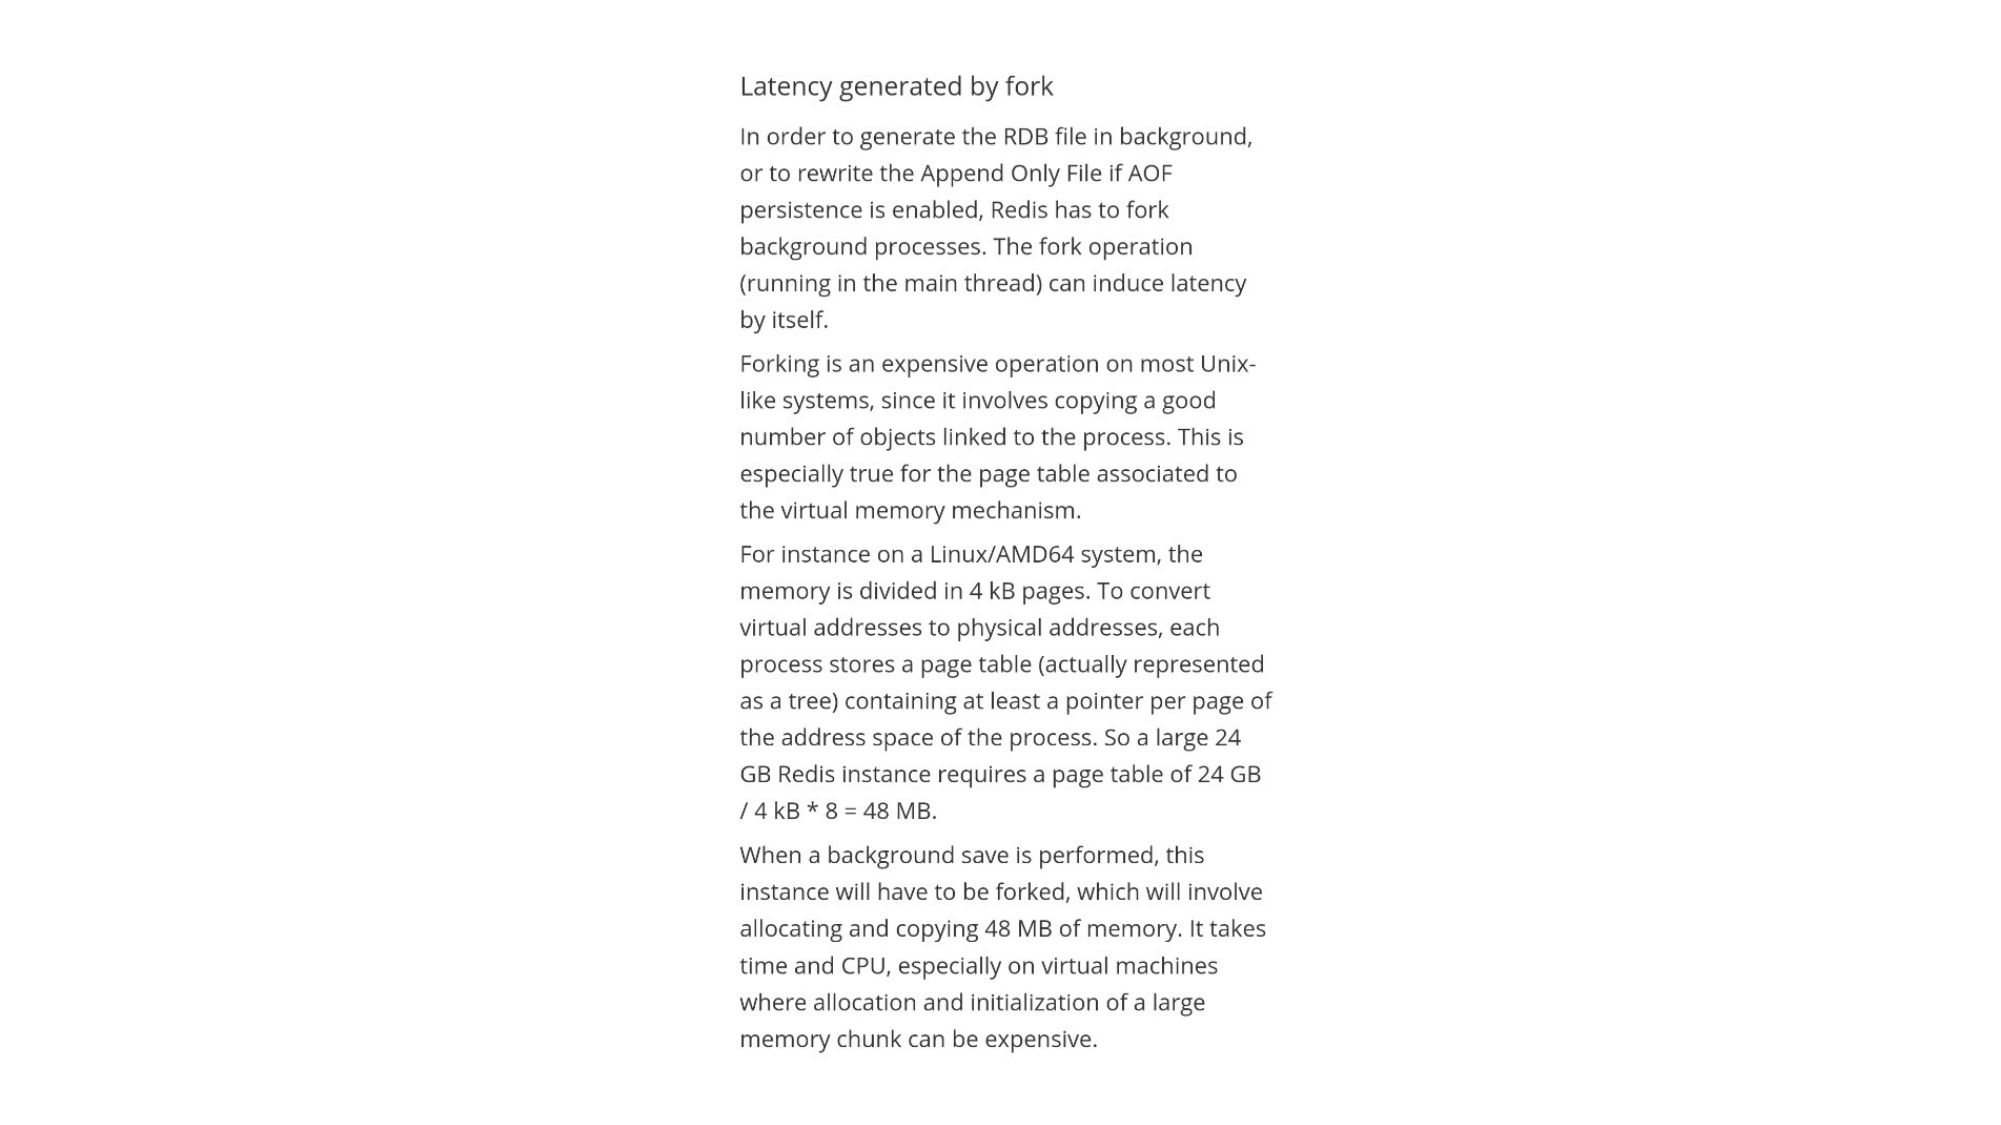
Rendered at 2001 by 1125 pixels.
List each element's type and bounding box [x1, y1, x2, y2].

picture [711, 58, 1289, 1067]
